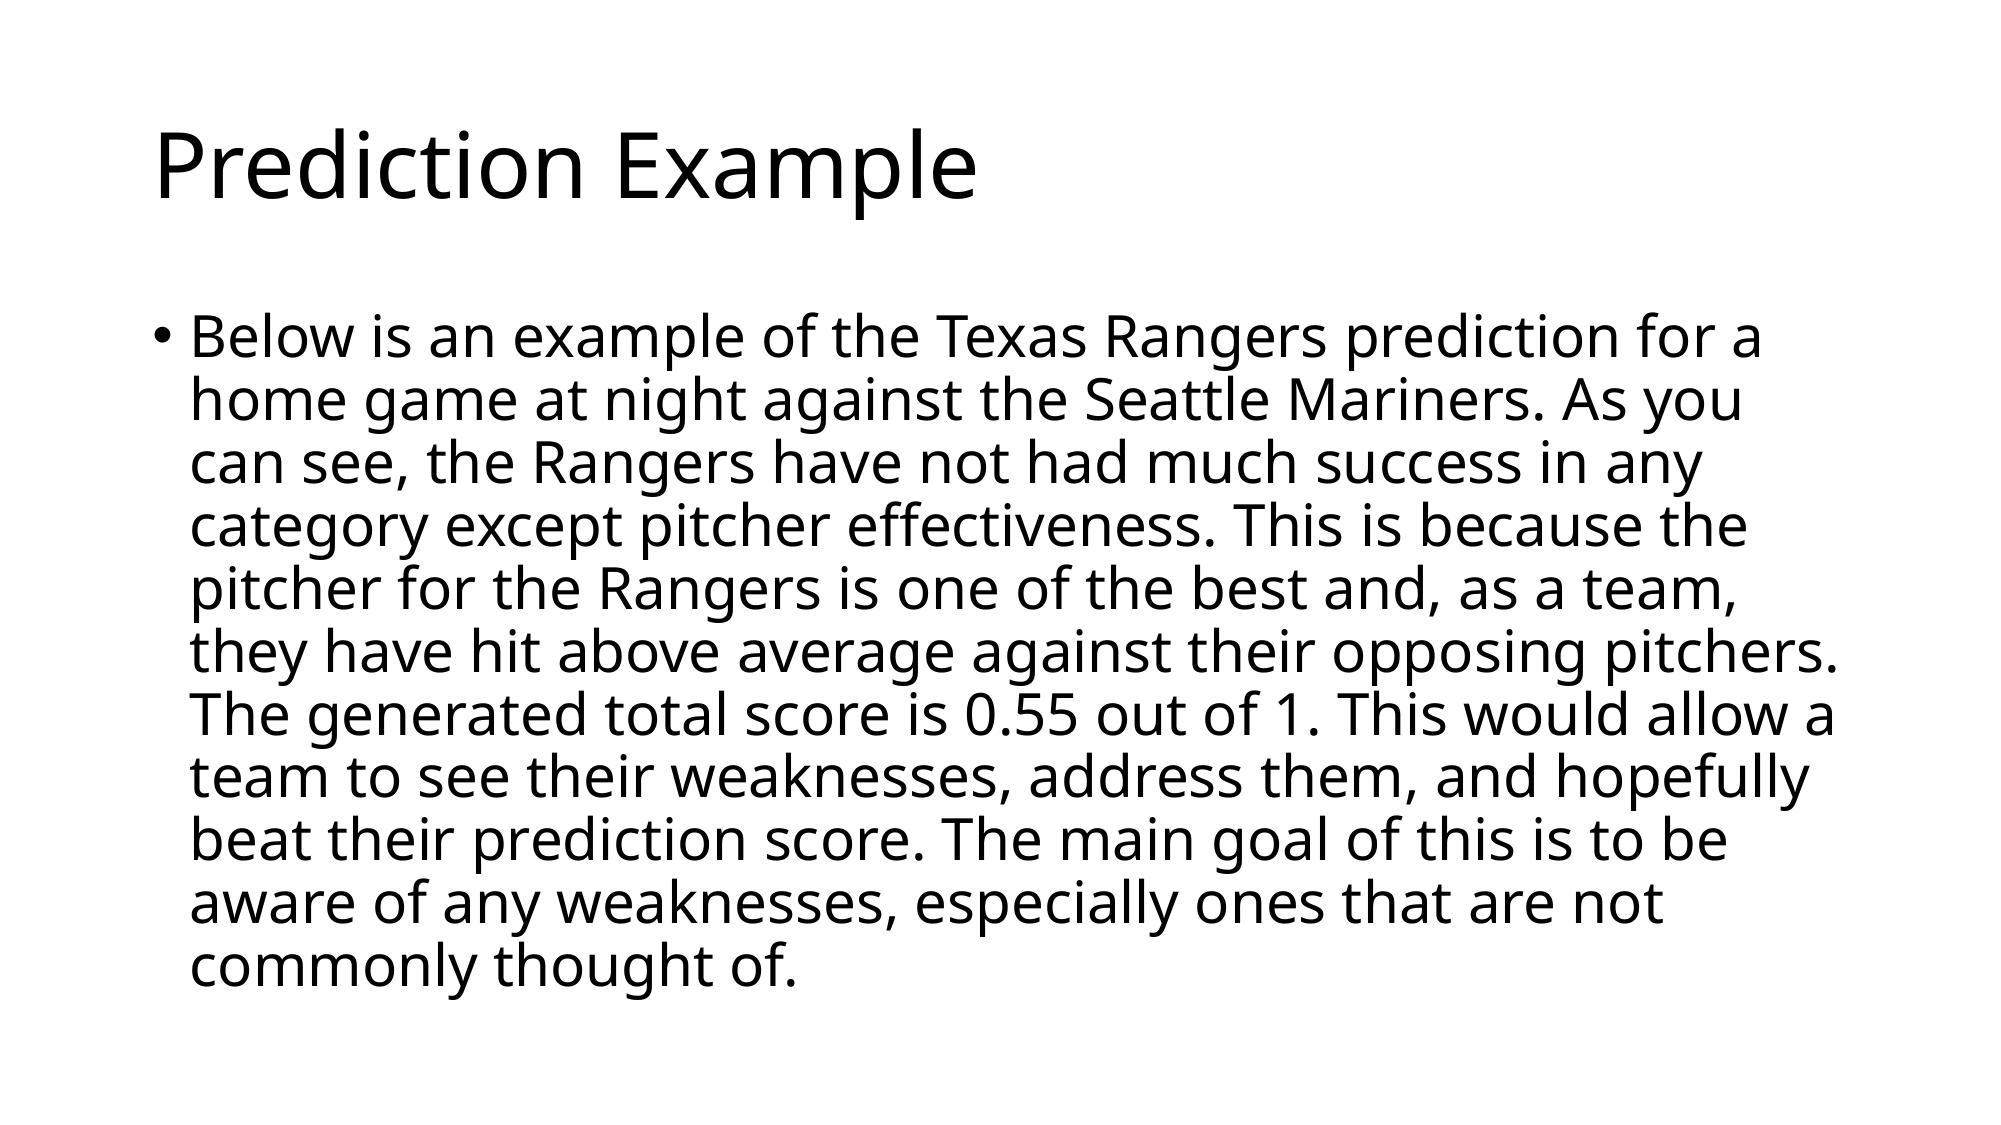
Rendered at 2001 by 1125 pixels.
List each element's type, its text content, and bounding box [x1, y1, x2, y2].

list Below is an example of the Texas Rangers prediction for a home game at night against the Seattle Mariners. As you can see, the Rangers have not had much success in any category except pitcher effectiveness. This is because the pitcher for the Rangers is one of the best and, as a team, they have hit above average against their opposing pitchers. The generated total score is 0.55 out of 1. This would allow a team to see their weaknesses, address them, and hopefully beat their prediction score. The main goal of this is to be aware of any weaknesses, especially ones that are not commonly thought of. [137, 299, 1863, 1014]
title Prediction Example [137, 59, 1863, 278]
